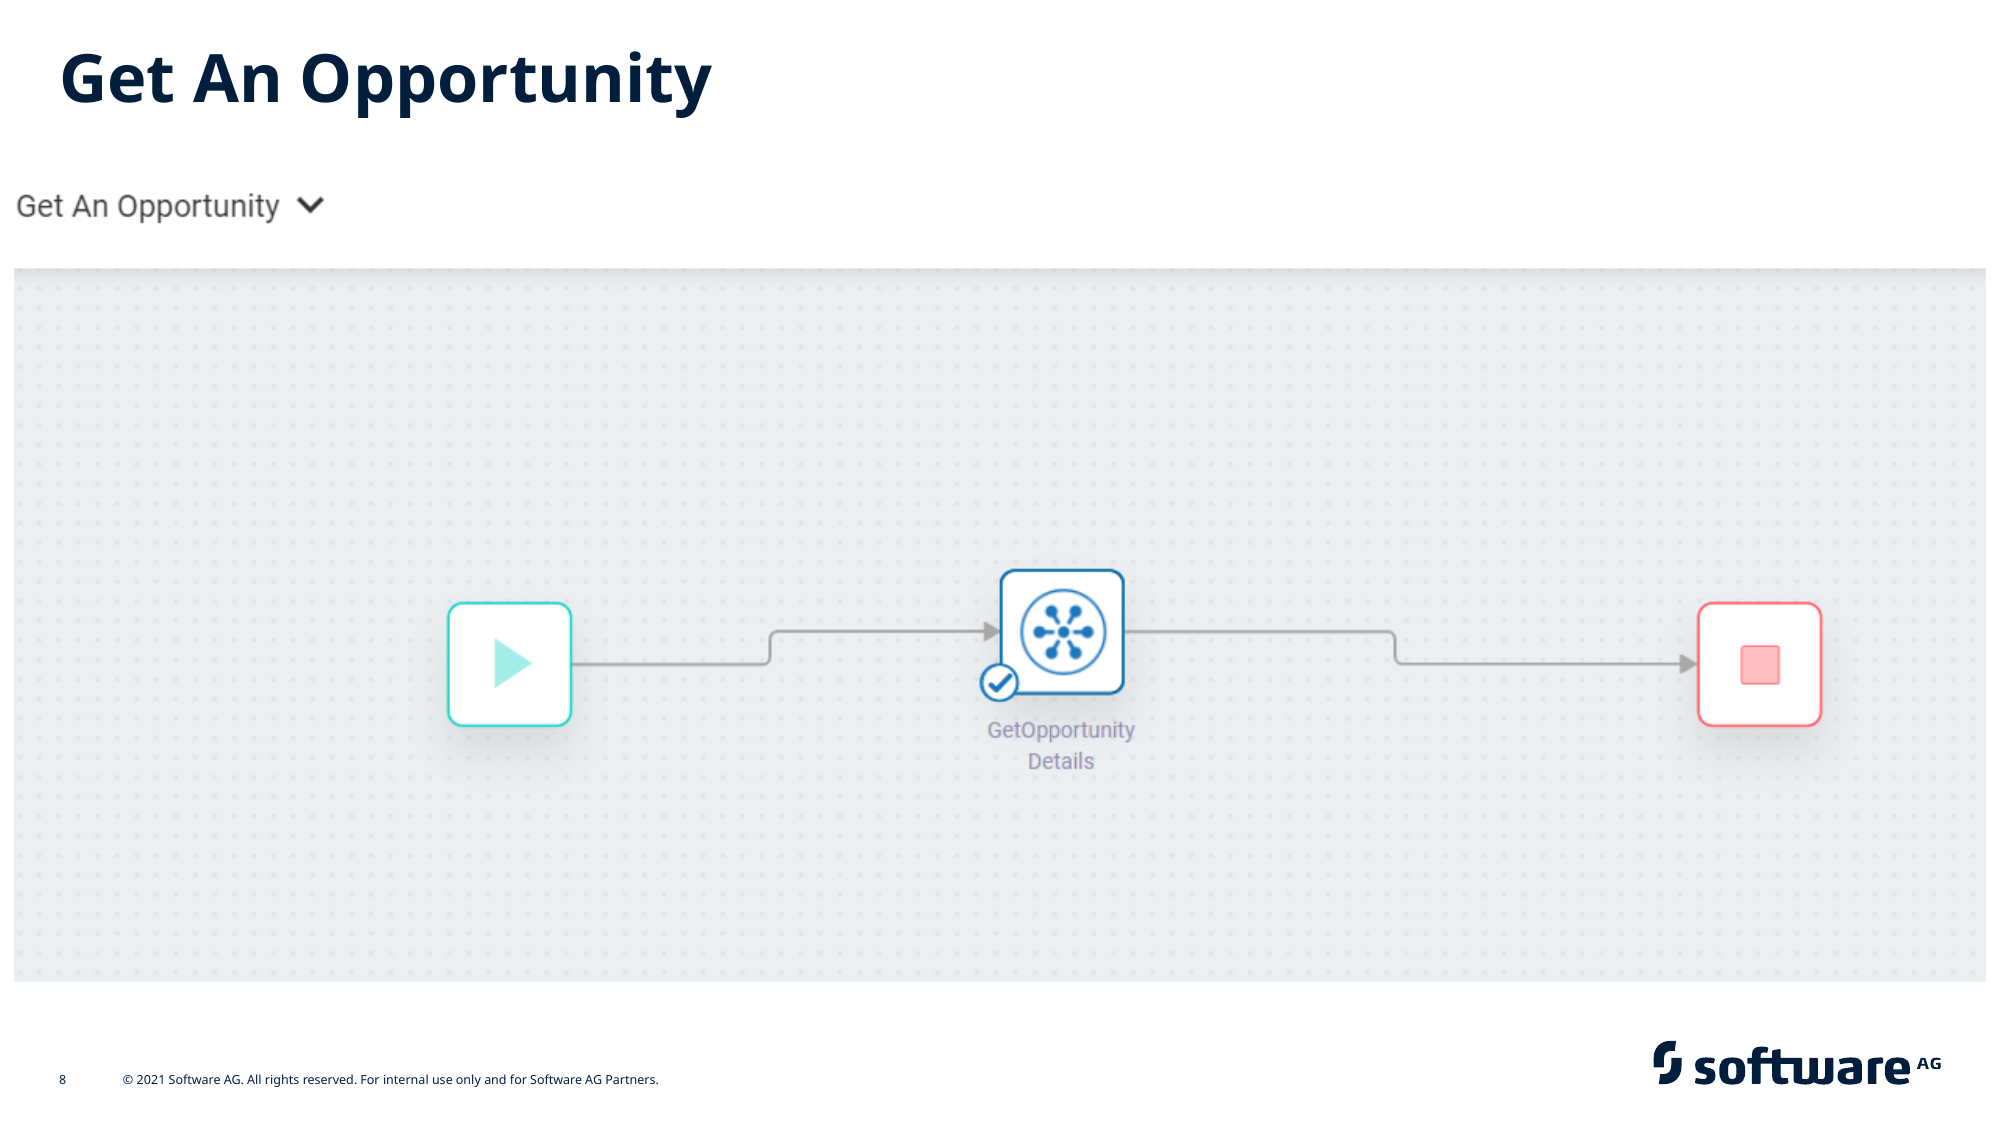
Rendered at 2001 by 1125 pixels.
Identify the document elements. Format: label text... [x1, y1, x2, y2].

slide_number 8 [59, 1072, 123, 1089]
footer © 2021 Software AG. All rights reserved. For internal use only and for Software AG Partners. [123, 1072, 1000, 1089]
title Get An Opportunity [59, 36, 1941, 117]
picture [13, 142, 1986, 982]
